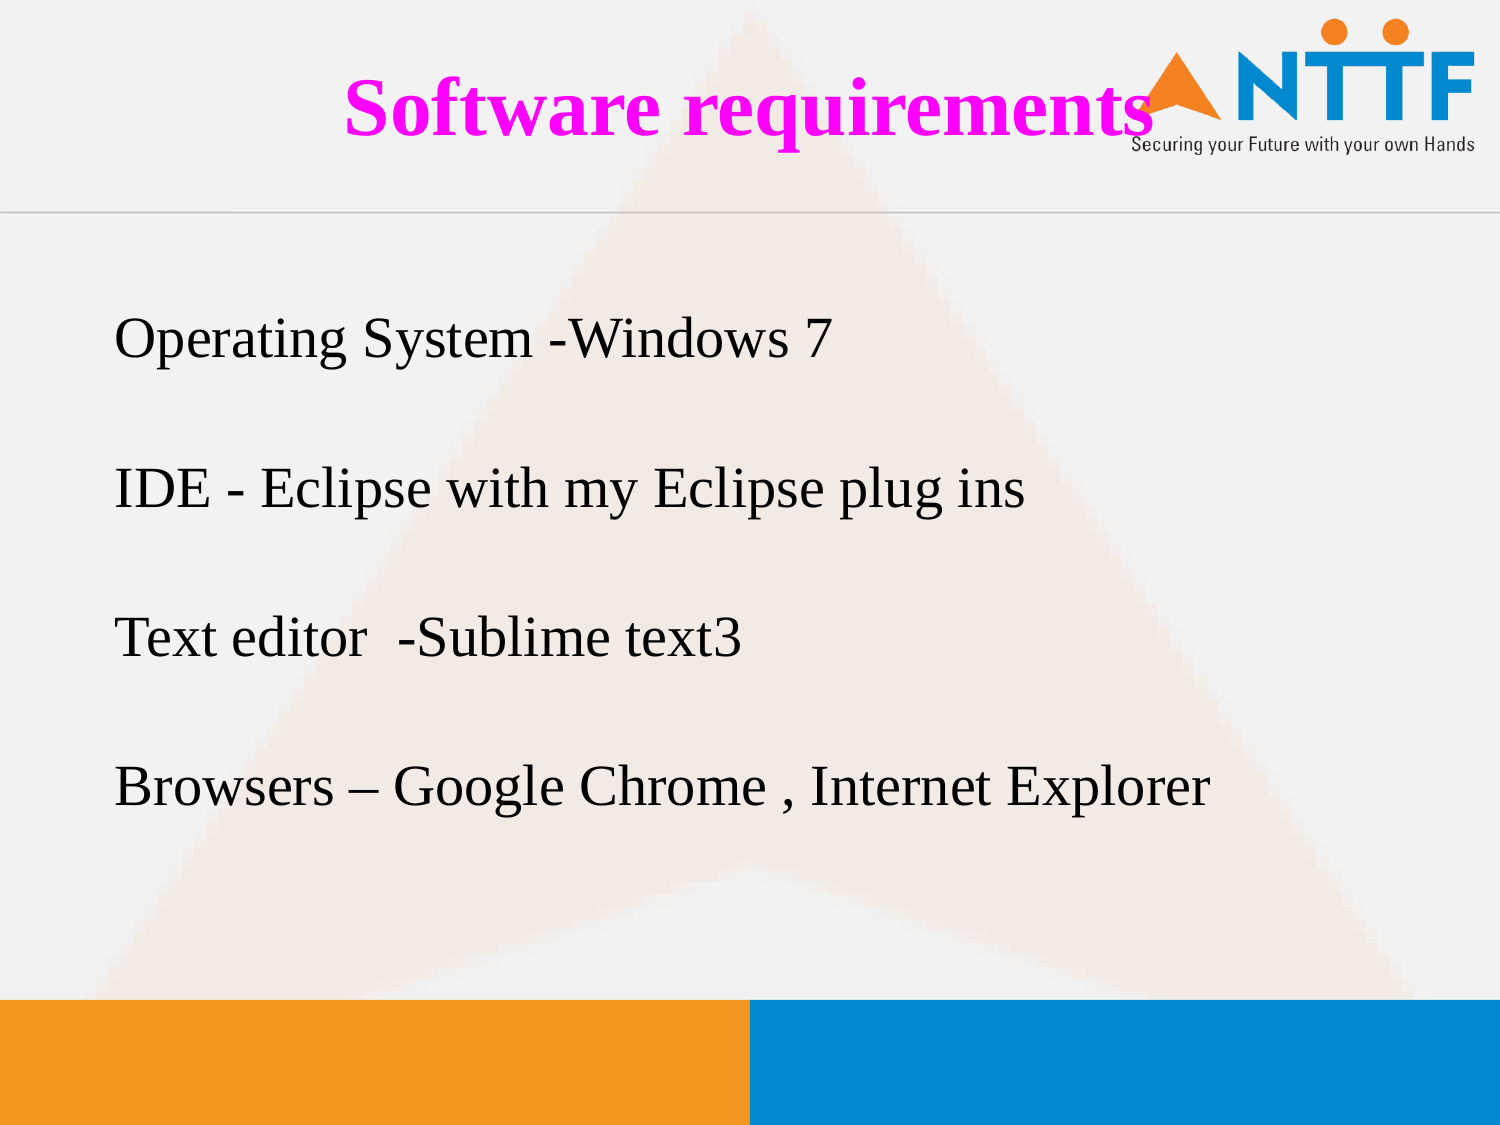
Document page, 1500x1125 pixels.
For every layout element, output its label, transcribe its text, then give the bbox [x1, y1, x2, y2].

title Software requirements [75, 45, 1425, 263]
picture [1119, 12, 1488, 163]
list Operating System -Windows 7 IDE - Eclipse with my Eclipse plug ins Text editor -Sublime text3 Browsers – Google Chrome , Internet Explorer [99, 299, 1362, 950]
